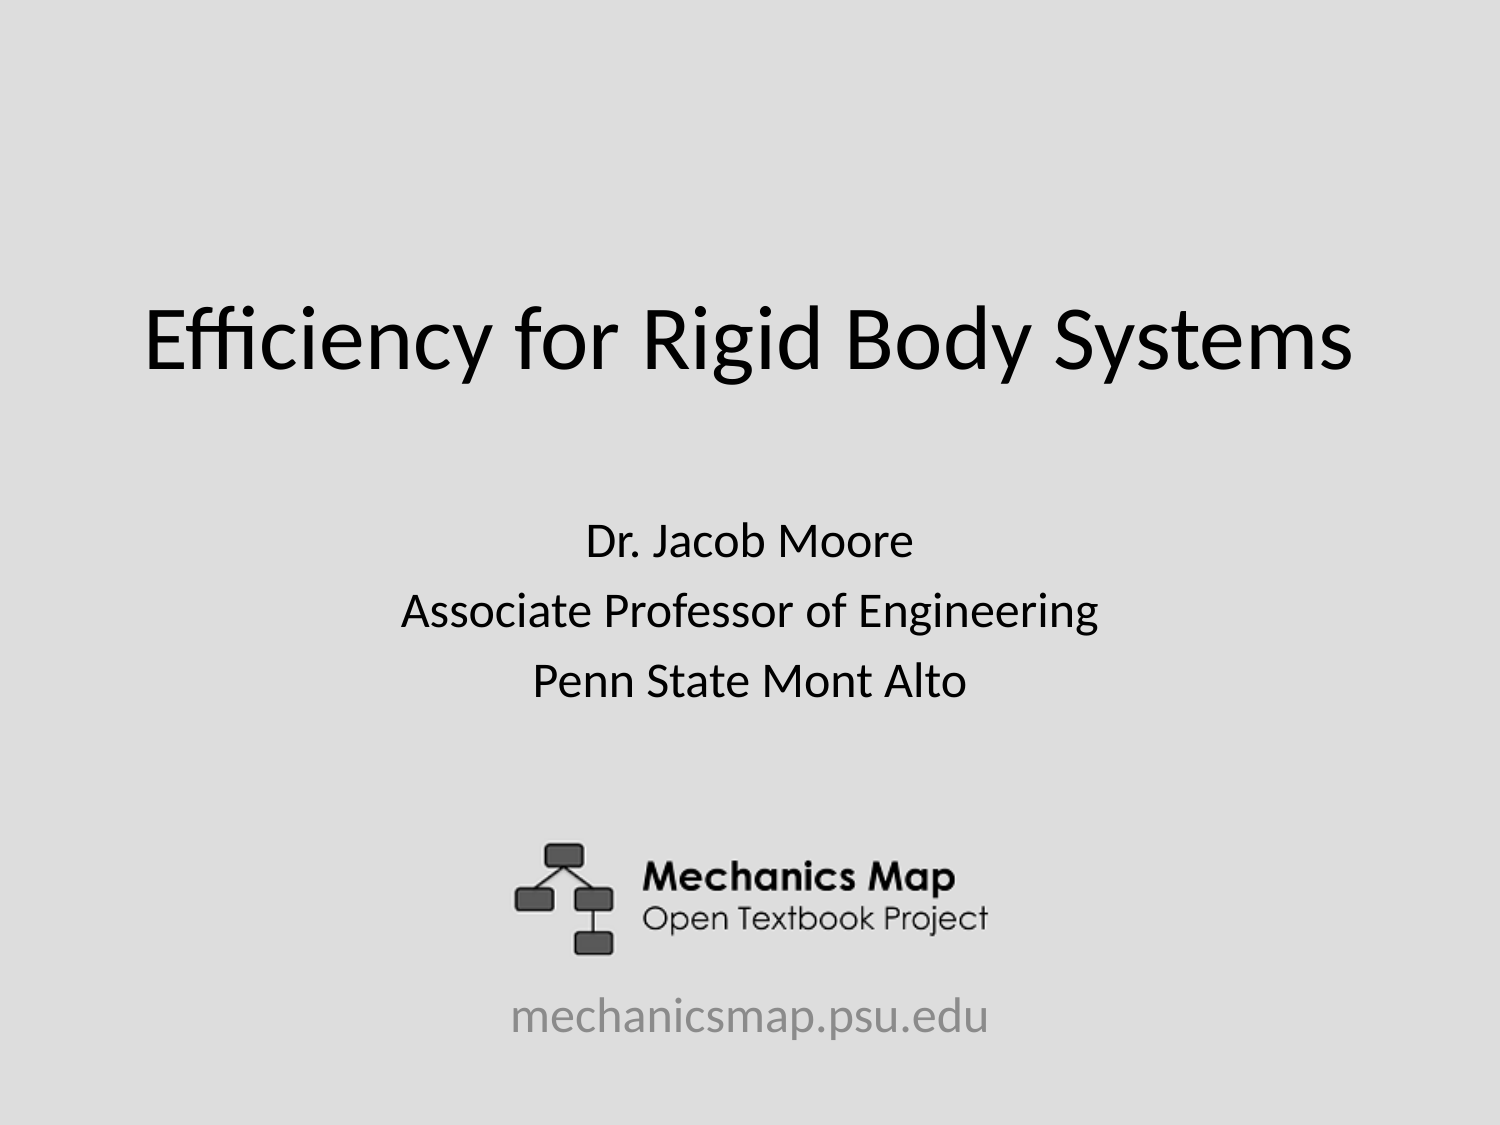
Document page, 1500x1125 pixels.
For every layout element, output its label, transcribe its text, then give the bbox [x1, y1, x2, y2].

picture [500, 834, 1000, 960]
subtitle Dr. Jacob Moore Associate Professor of Engineering Penn State Mont Alto [225, 500, 1275, 788]
title Efficiency for Rigid Body Systems [112, 212, 1388, 454]
